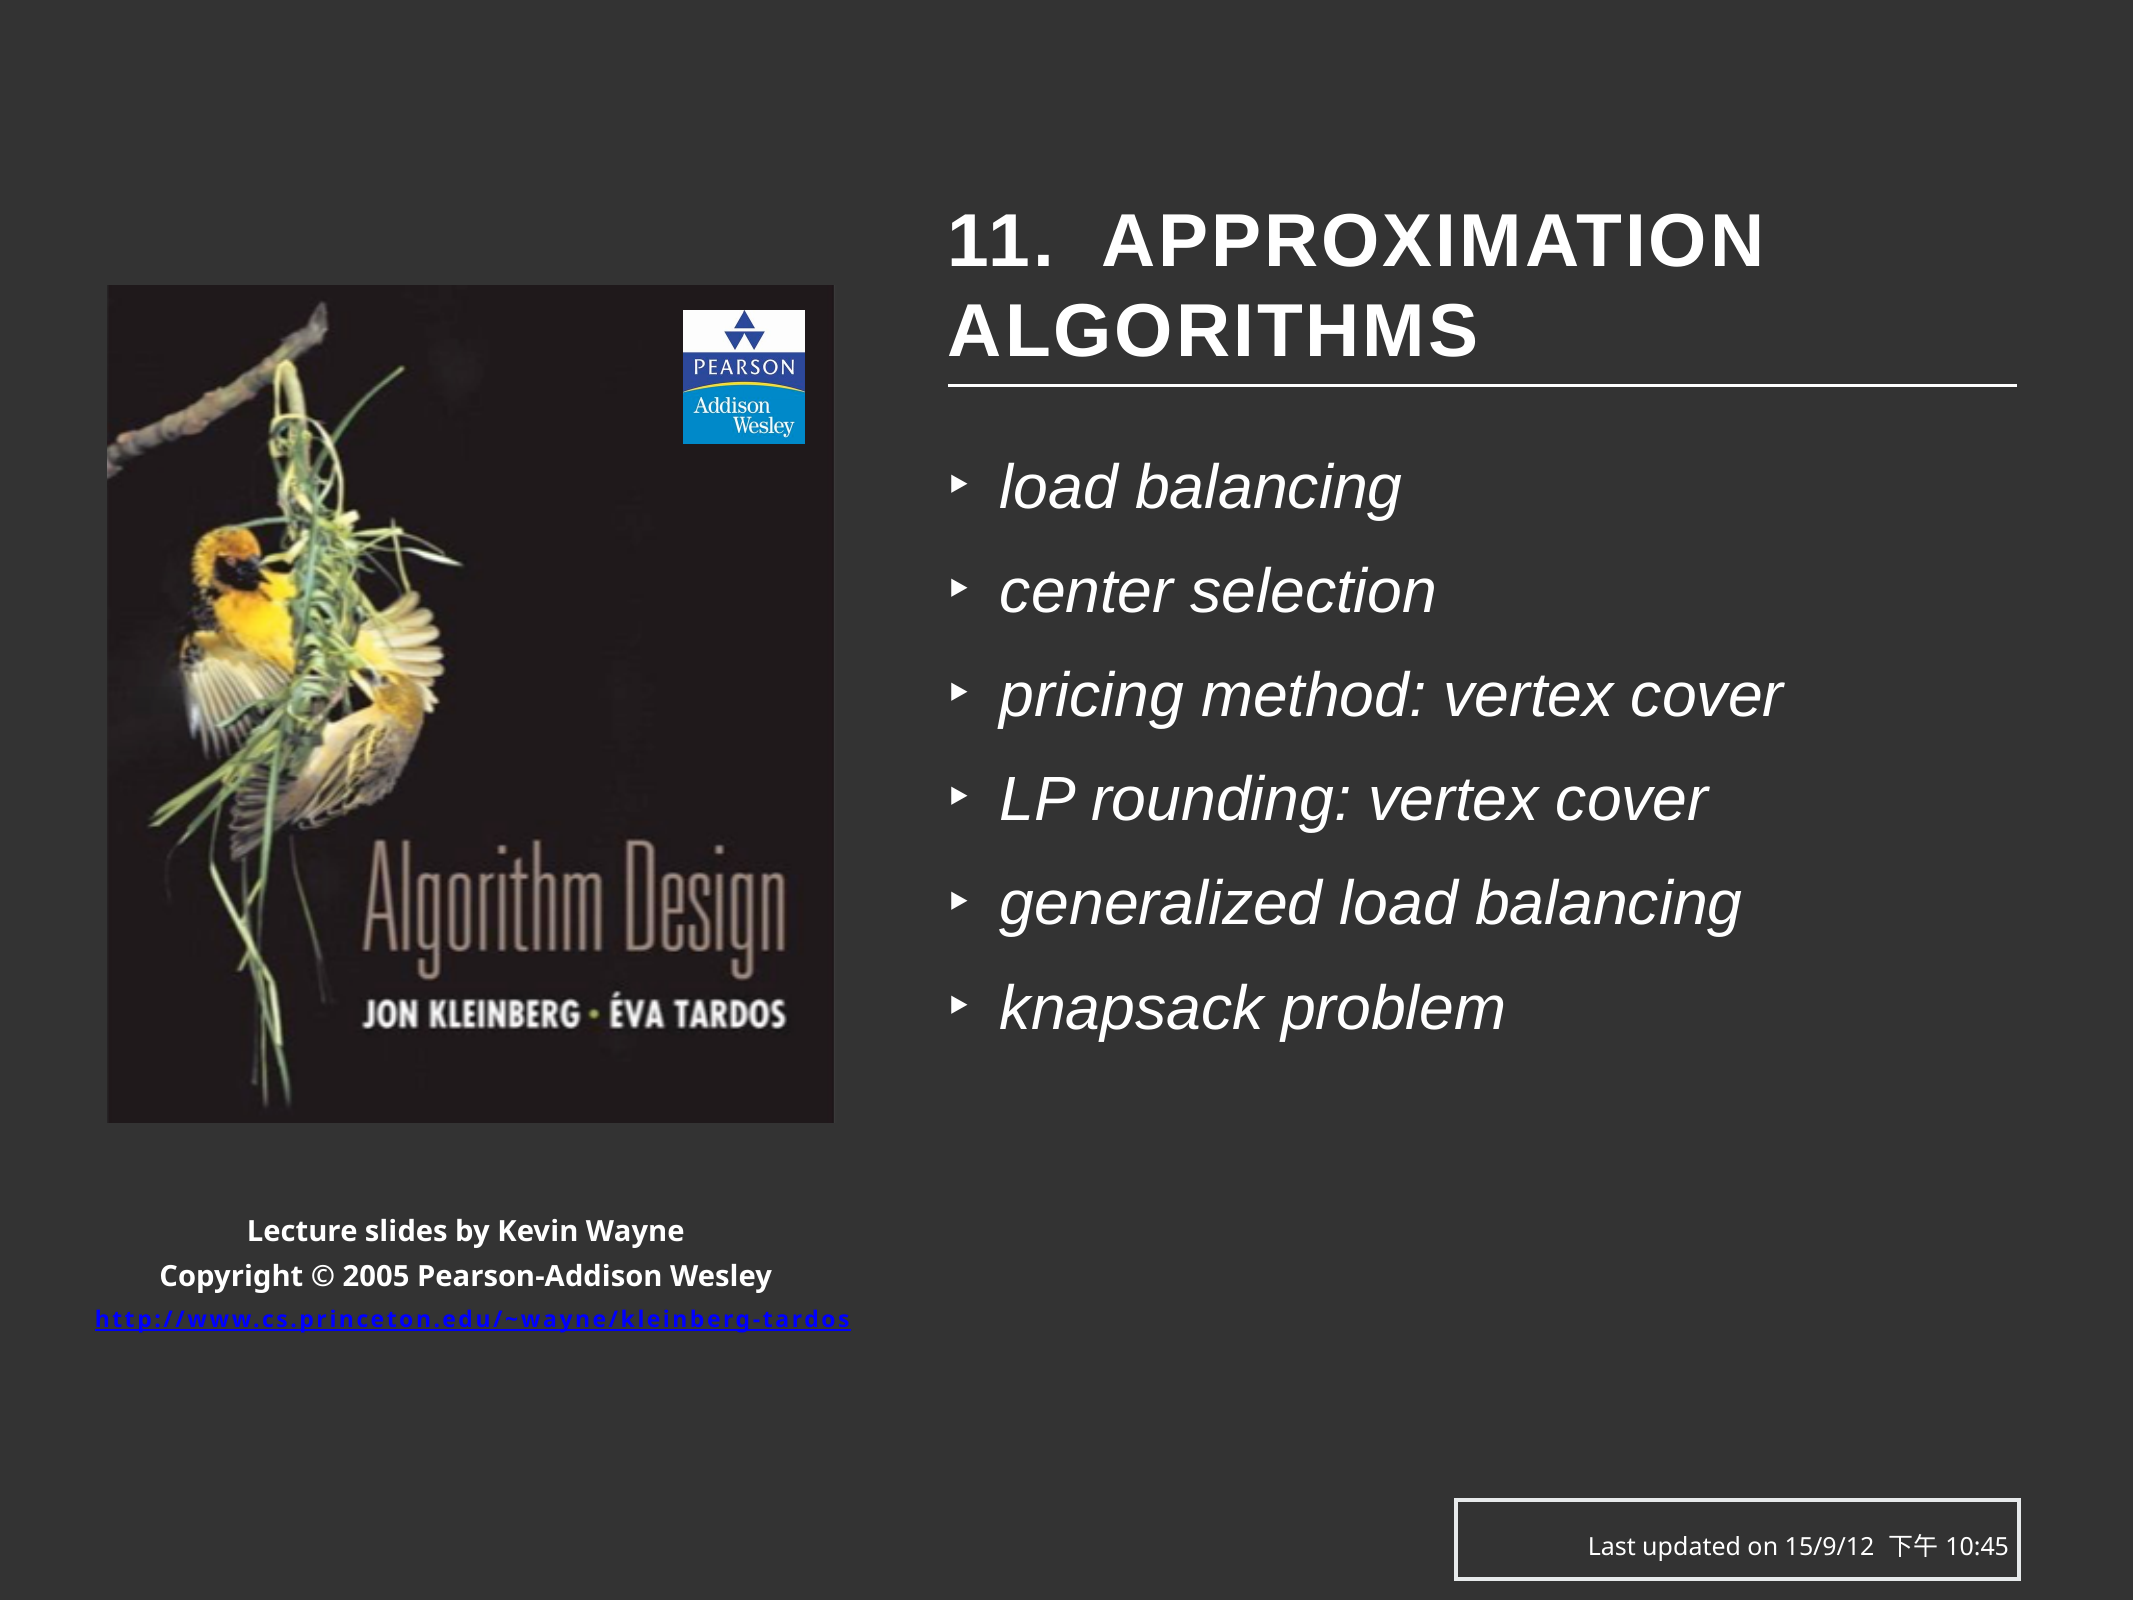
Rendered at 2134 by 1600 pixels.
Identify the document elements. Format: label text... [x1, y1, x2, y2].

title 11. Approximation Algorithms [947, 191, 2082, 307]
list load balancing center selection pricing method: vertex cover LP rounding: vertex cover generalized load balancing knapsack problem [947, 416, 2084, 1359]
picture [107, 285, 837, 1123]
